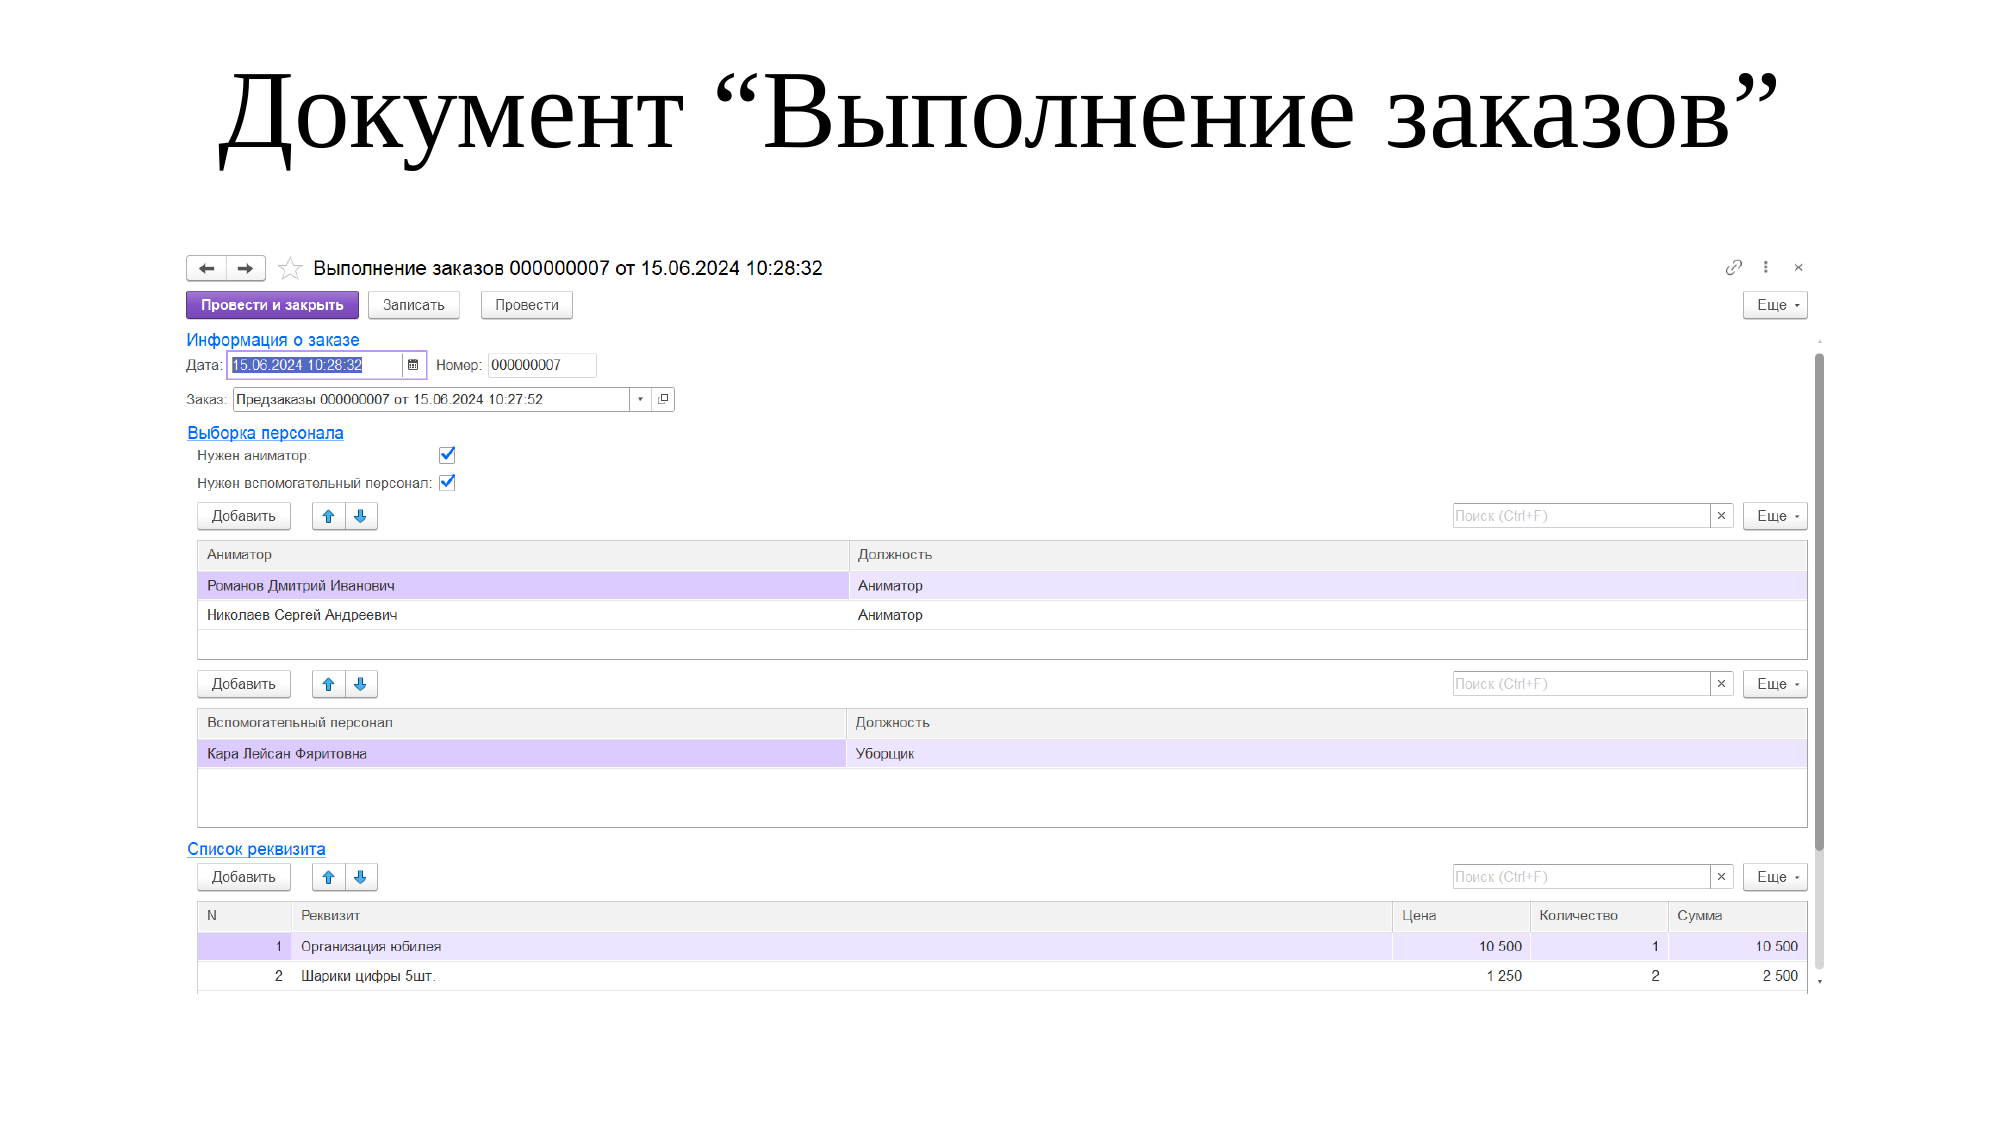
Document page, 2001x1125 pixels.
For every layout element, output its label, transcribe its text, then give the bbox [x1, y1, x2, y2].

picture [173, 254, 1827, 1007]
title Документ “Выполнение заказов” [23, 42, 1977, 179]
